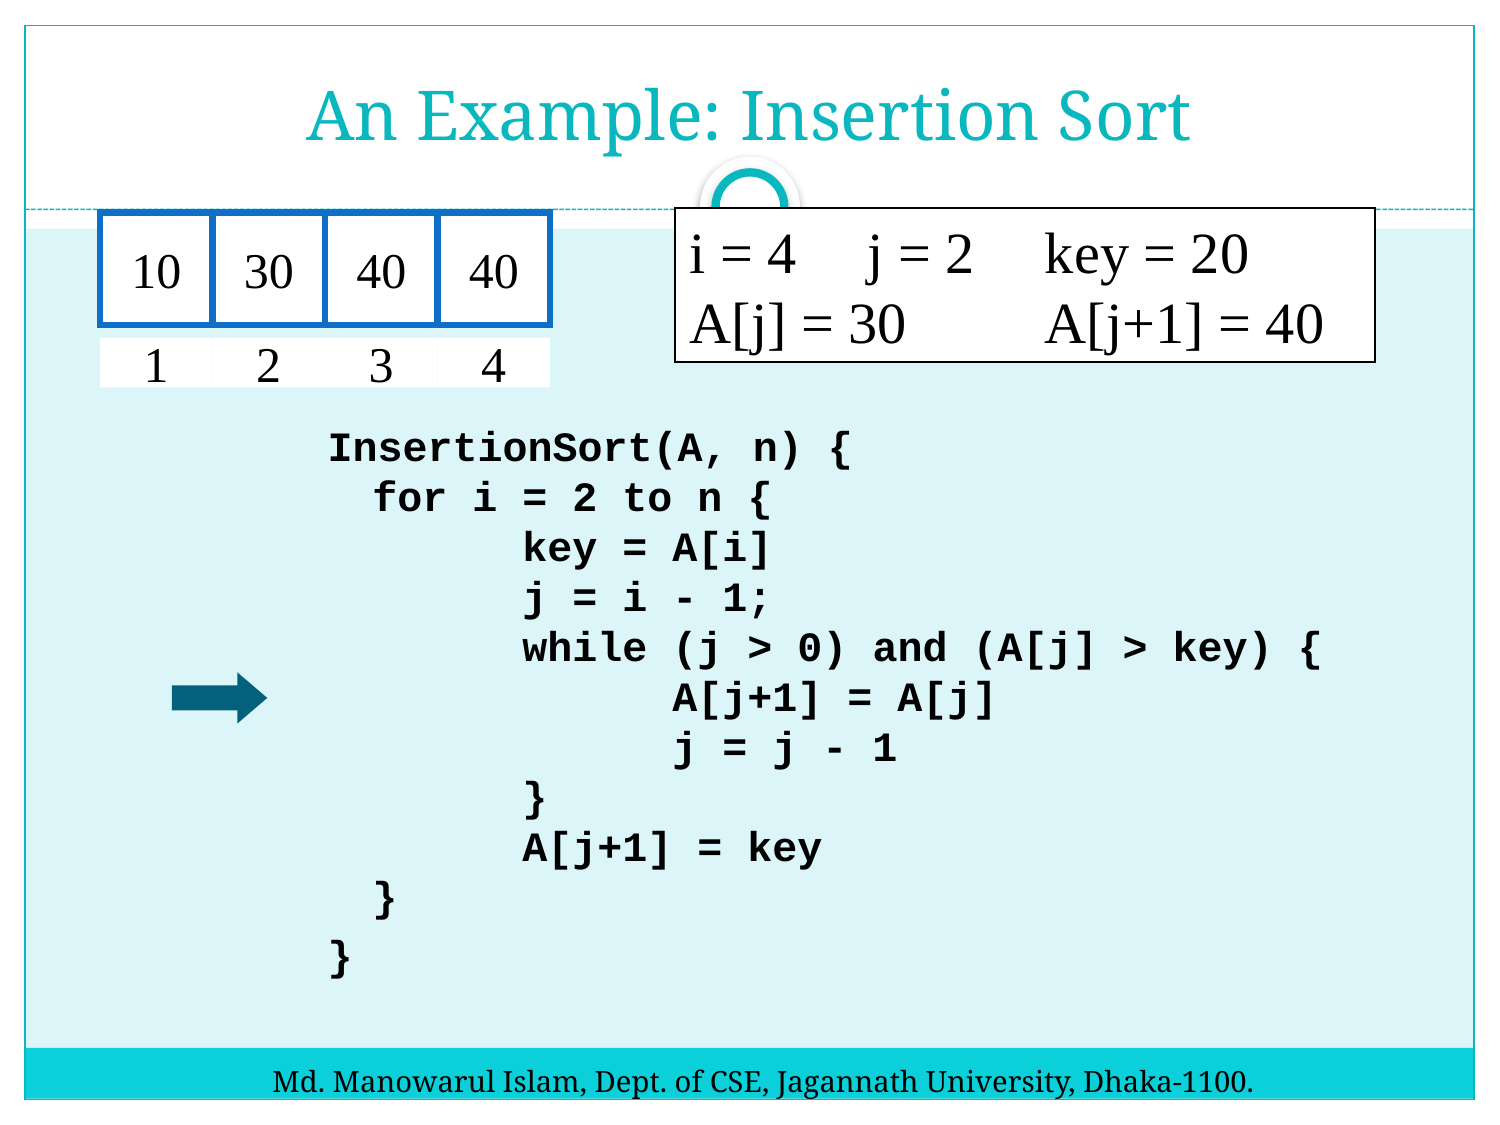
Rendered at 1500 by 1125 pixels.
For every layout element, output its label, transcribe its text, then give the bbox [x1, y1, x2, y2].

text_box 4 [437, 337, 550, 388]
text_box 40 [437, 212, 550, 325]
text_box 2 [212, 337, 324, 388]
text_box 1 [99, 337, 212, 388]
list InsertionSort(A, n) { for i = 2 to n { key = A[i] j = i - 1; while (j > 0) and (A[j] > key) { A[j+1] = A[j] j = j - 1 } A[j+1] = key } } [312, 412, 1426, 963]
text_box i = 4 j = 2 key = 20 A[j] = 30 A[j+1] = 40 [675, 207, 1375, 363]
text_box 10 [99, 212, 212, 325]
text_box 3 [324, 337, 437, 388]
text_box [174, 679, 263, 717]
title An Example: Insertion Sort [49, 37, 1450, 163]
text_box 30 [212, 212, 324, 325]
text_box 40 [324, 212, 437, 325]
